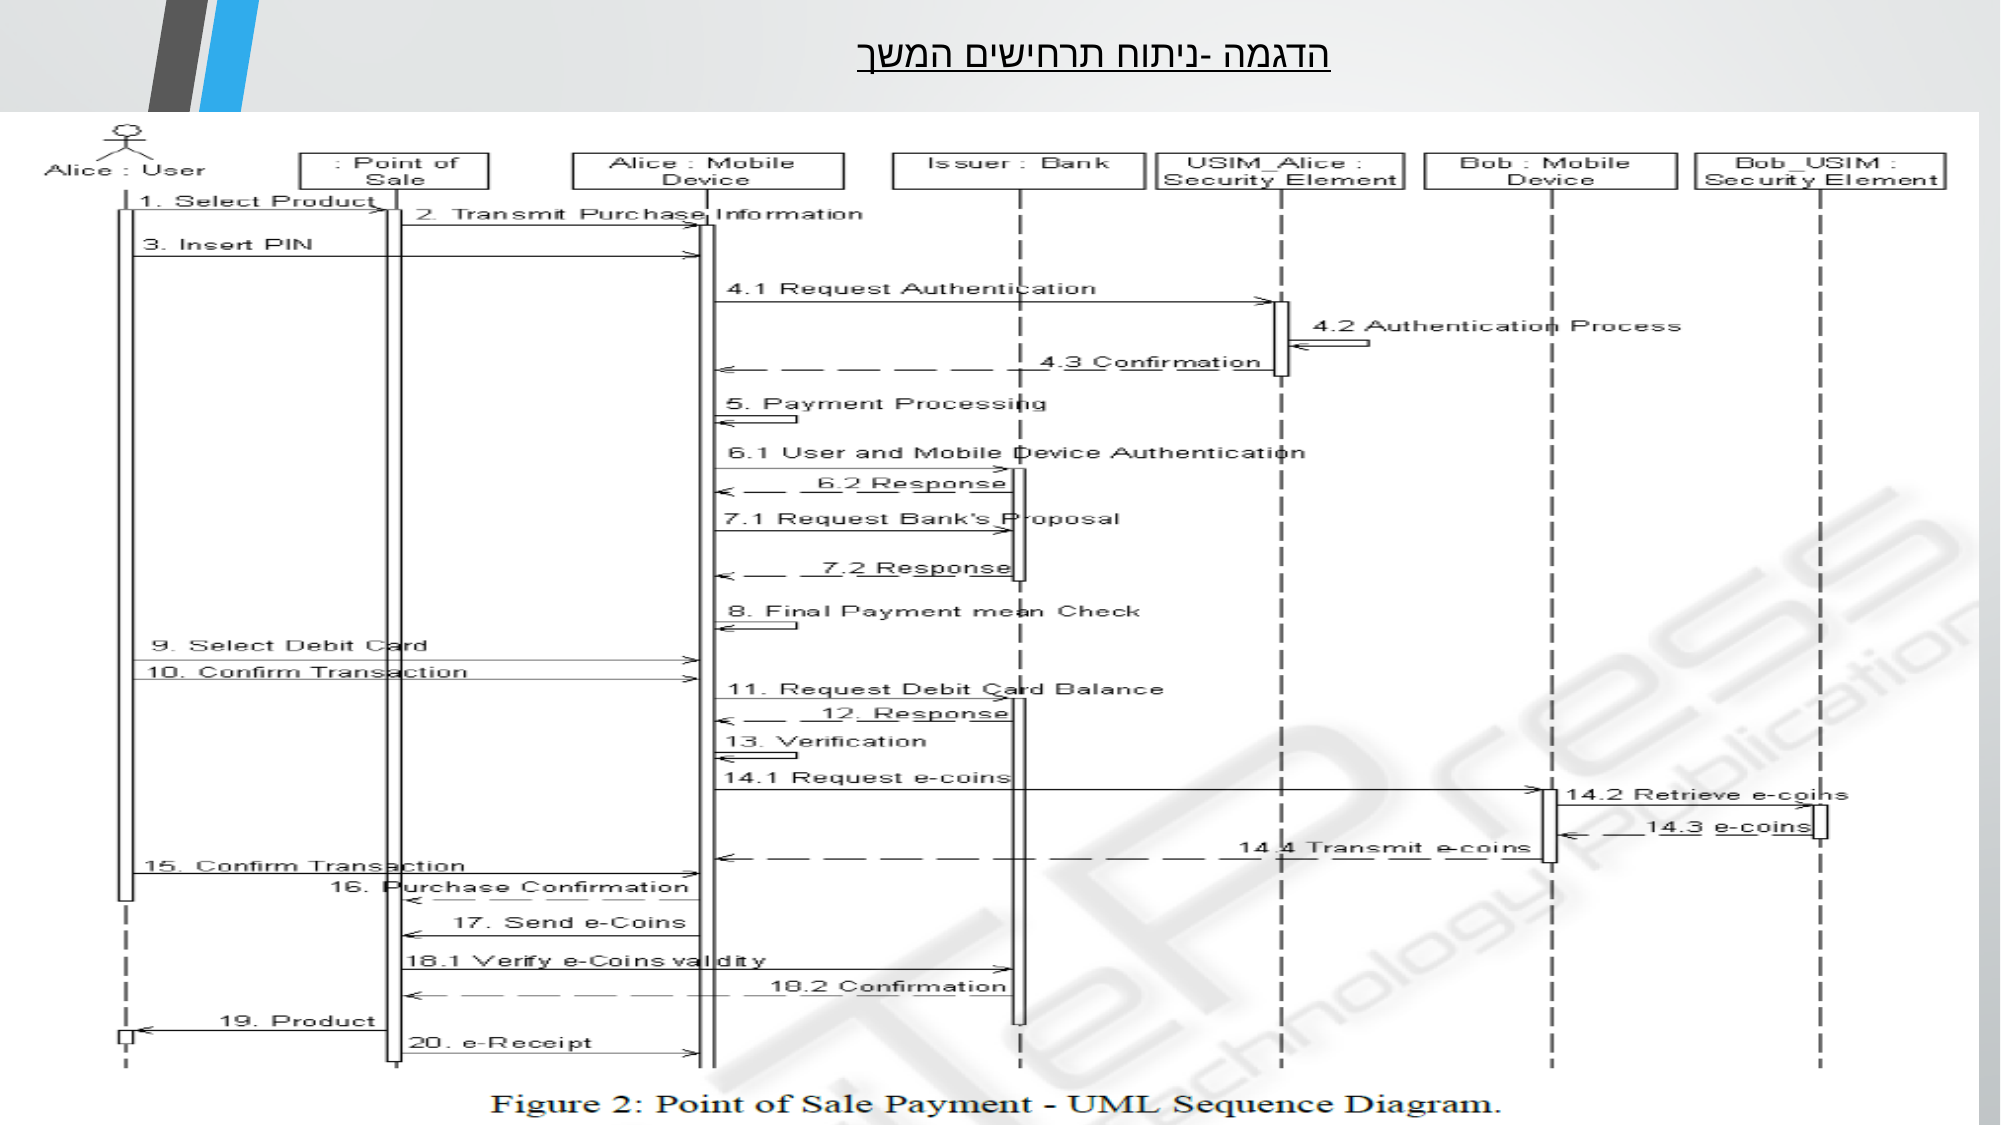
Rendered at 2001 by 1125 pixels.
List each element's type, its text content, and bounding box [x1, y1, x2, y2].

text_box הדגמה -ניתוח תרחישים המשך [427, 22, 1761, 111]
picture [0, 111, 1979, 1125]
